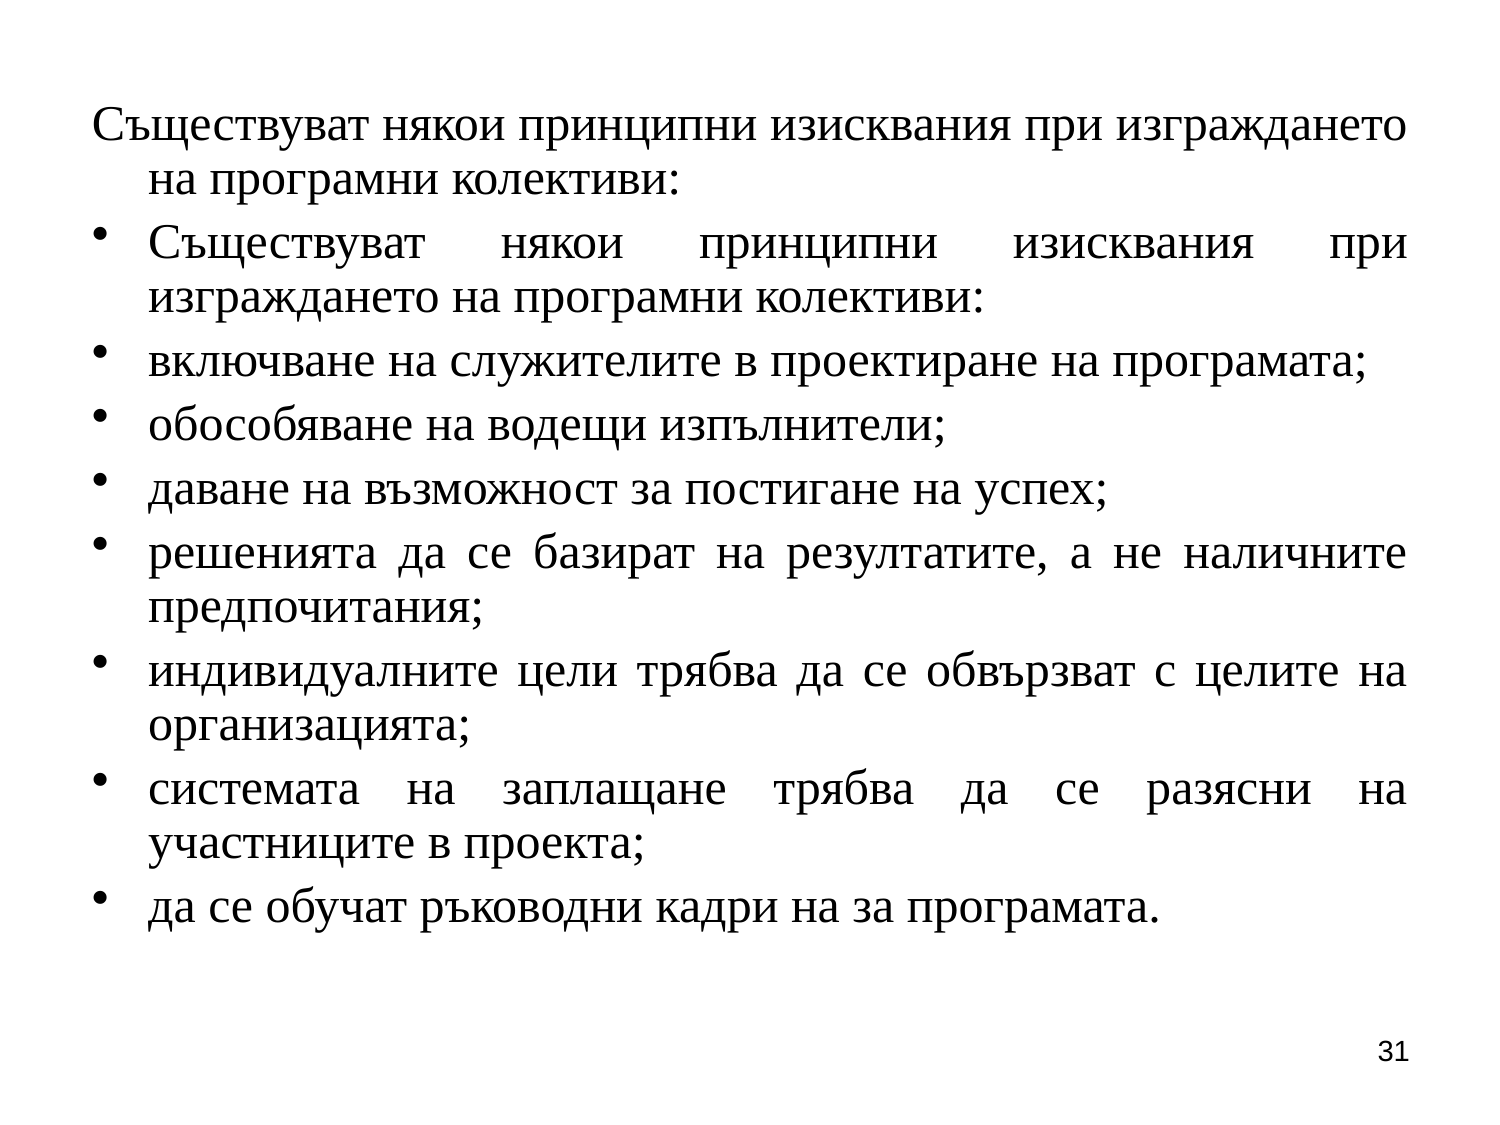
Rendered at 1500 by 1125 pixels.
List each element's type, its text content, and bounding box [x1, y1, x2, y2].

list Съществуват някои принципни изисквания при изграждането на програмни колективи: Съществуват някои принципни изисквания при изграждането на програмни колективи: включване на служителите в проектиране на програмата; обособяване на водещи изпълнители; даване на възможност за постигане на успех; решенията да се базират на резултатите, а не наличните предпочитания; индивидуалните цели трябва да се обвързват с целите на организацията; системата на заплащане трябва да се разясни на участниците в проекта; да се обучат ръководни кадри на за програмата. [76, 90, 1424, 988]
slide_number 31 [1074, 1024, 1426, 1103]
